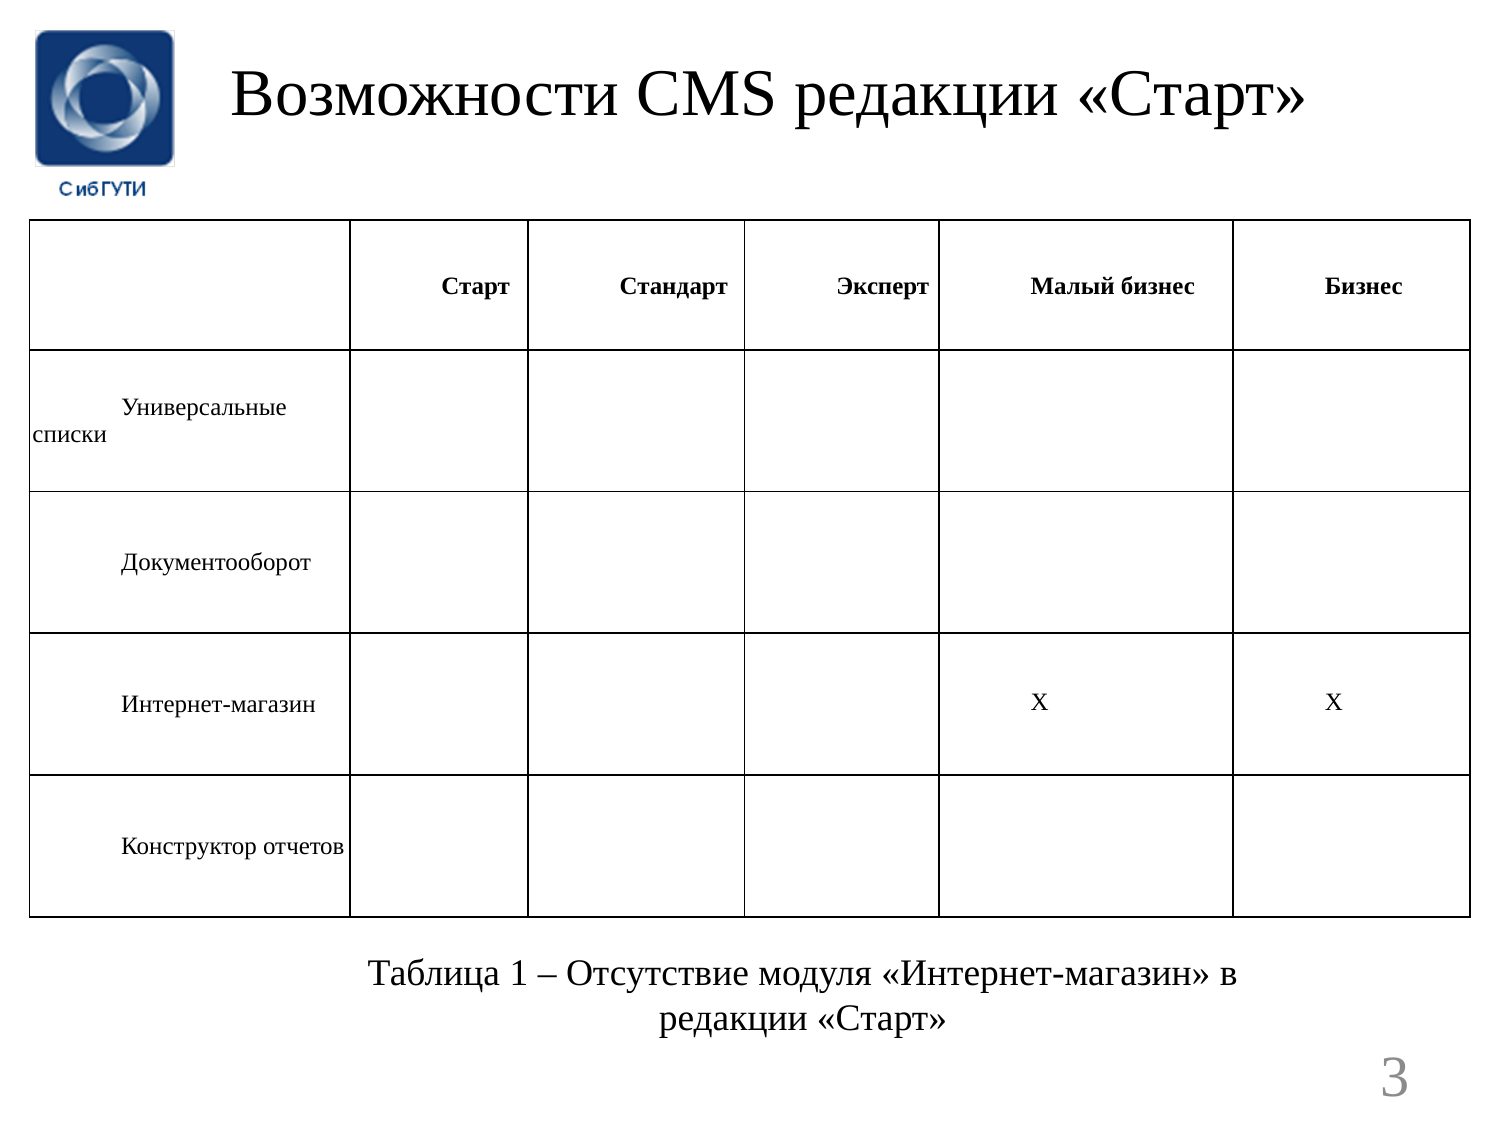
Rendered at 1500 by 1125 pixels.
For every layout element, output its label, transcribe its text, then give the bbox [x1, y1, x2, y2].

picture [34, 29, 176, 212]
table_cell [1234, 492, 1469, 632]
title Возможности CMS редакции «Старт» [210, 30, 1330, 147]
table_header Бизнес [1234, 221, 1469, 349]
table_cell [529, 351, 744, 491]
table_header Эксперт [745, 221, 938, 349]
slide_number 3 [1074, 1042, 1425, 1103]
table_cell Конструктор отчетов [30, 776, 349, 916]
table_cell Документооборот [30, 492, 349, 632]
table_cell [351, 776, 527, 916]
table_cell [351, 634, 527, 774]
table_cell [351, 351, 527, 491]
table_cell [351, 492, 527, 632]
table_cell [940, 776, 1232, 916]
table_cell [745, 351, 938, 491]
table_header Малый бизнес [940, 221, 1232, 349]
table_cell [1234, 776, 1469, 916]
table_cell [940, 492, 1232, 632]
table_cell [745, 634, 938, 774]
table_header Старт [351, 221, 527, 349]
table_header Стандарт [529, 221, 744, 349]
table_cell Интернет-магазин [30, 634, 349, 774]
table_cell [529, 492, 744, 632]
table_cell [1234, 351, 1469, 491]
table_cell [745, 776, 938, 916]
table_cell Х [940, 634, 1232, 774]
table_cell [940, 351, 1232, 491]
table_cell Х [1234, 634, 1469, 774]
table_cell [529, 634, 744, 774]
table_cell [745, 492, 938, 632]
table_cell [529, 776, 744, 916]
table_header [30, 221, 349, 349]
text_box Таблица 1 – Отсутствие модуля «Интернет-магазин» в редакции «Старт» [301, 940, 1306, 1046]
table_cell Универсальные списки [30, 351, 349, 491]
